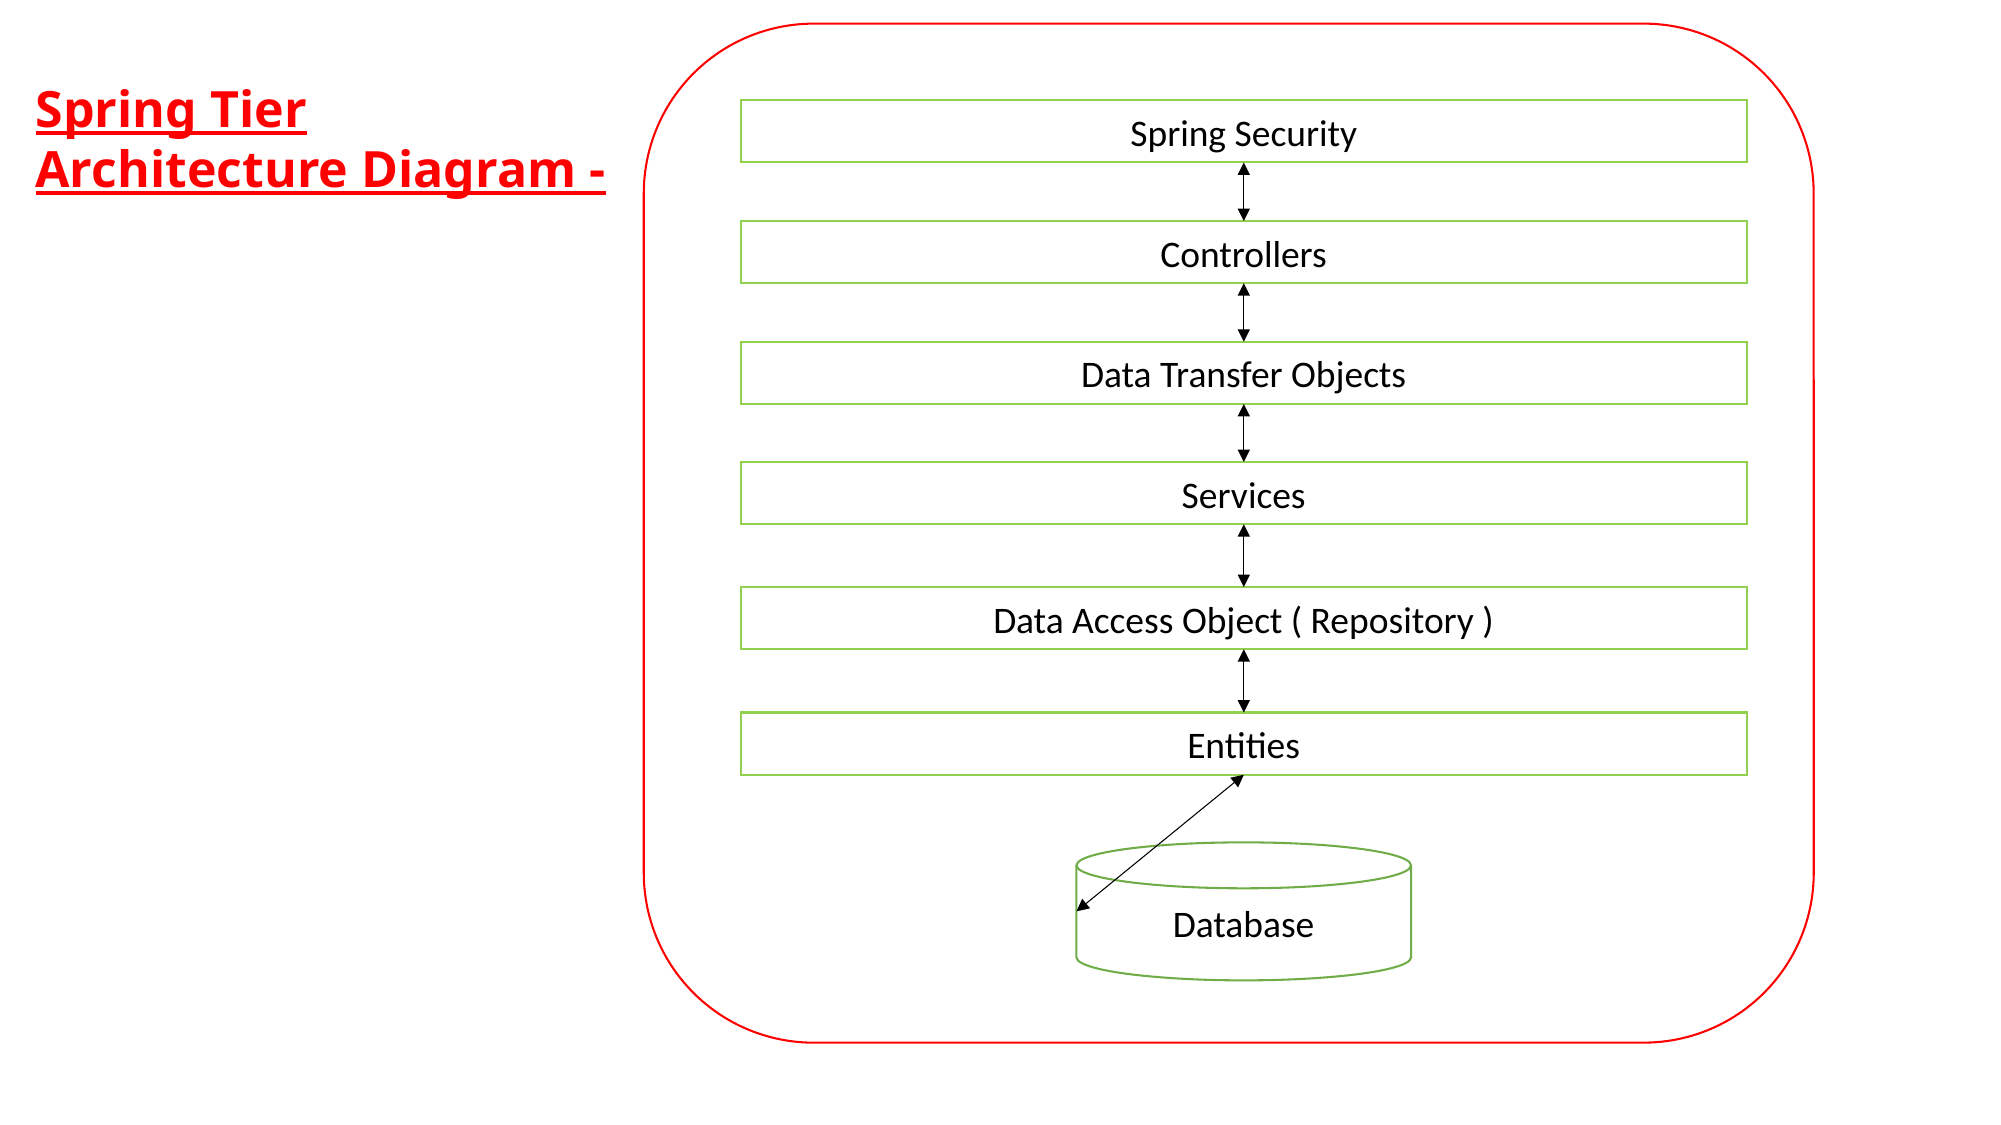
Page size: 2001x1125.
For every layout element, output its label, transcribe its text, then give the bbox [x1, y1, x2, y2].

text_box Data Transfer Objects [740, 341, 1748, 405]
text_box Spring Tier Architecture Diagram - [20, 69, 644, 205]
text_box [642, 22, 1815, 1044]
text_box Database [1075, 841, 1413, 982]
text_box Data Access Object ( Repository ) [740, 586, 1748, 650]
text_box Controllers [740, 220, 1748, 284]
text_box Spring Security [740, 99, 1748, 163]
text_box Services [740, 461, 1748, 525]
text_box Entities [740, 711, 1748, 776]
